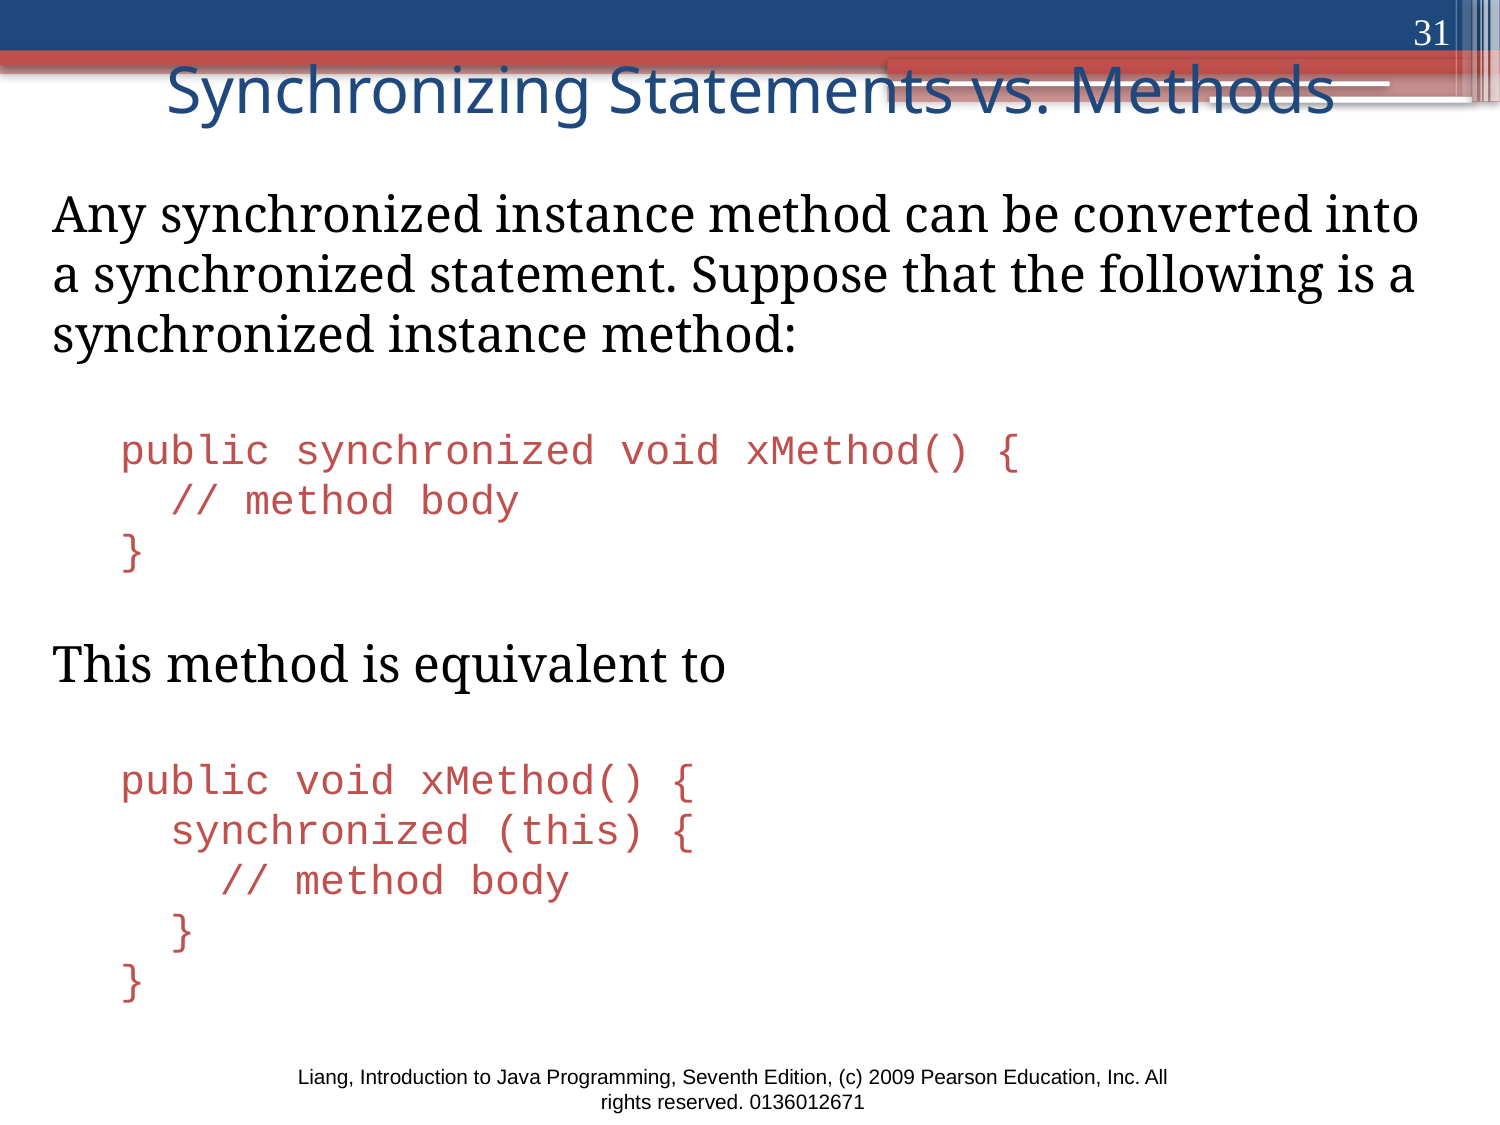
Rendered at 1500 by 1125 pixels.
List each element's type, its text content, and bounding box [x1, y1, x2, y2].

list Any synchronized instance method can be converted into a synchronized statement. Suppose that the following is a synchronized instance method: public synchronized void xMethod() { // method body } This method is equivalent to public void xMethod() { synchronized (this) { // method body } } [37, 174, 1476, 1051]
title Synchronizing Statements vs. Methods [112, 37, 1388, 138]
slide_number 31 [1340, 0, 1466, 61]
